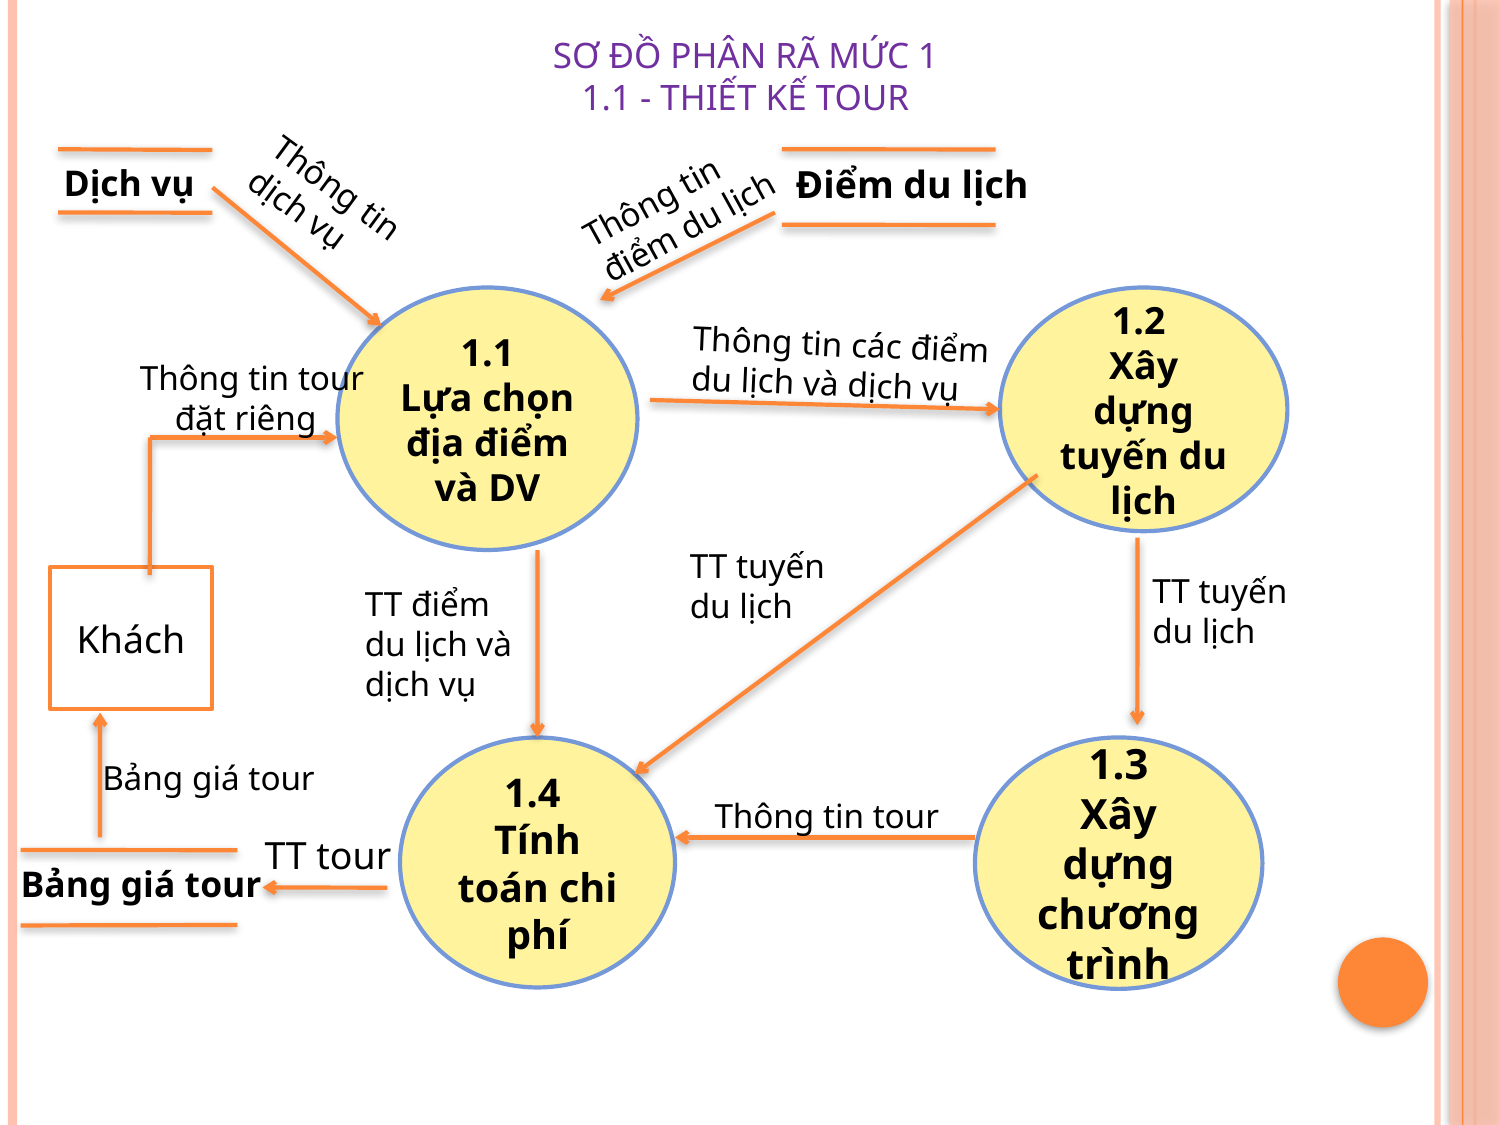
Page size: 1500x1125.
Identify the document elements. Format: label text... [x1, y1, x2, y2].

text_box TT điểm du lịch và dịch vụ [350, 576, 538, 711]
text_box Thông tin tour đặt riêng [124, 349, 413, 445]
text_box 1.3 Xây dựng chương trình [972, 735, 1265, 991]
text_box 1.1 Lựa chọn địa điểm và DV [338, 288, 640, 553]
text_box Thông tin dịch vụ [386, 189, 532, 373]
text_box Điểm du lịch [777, 153, 1050, 214]
text_box Thông tin dịch vụ [229, 112, 379, 184]
text_box Bảng giá tour [87, 749, 500, 805]
text_box TT tuyến du lịch [1137, 562, 1450, 657]
title Sơ đồ phân rã mức 1 1.1 - thiết kế tour [0, 24, 1500, 125]
text_box Thông tin điểm du lịch [560, 70, 874, 281]
text_box 1.4 Tính toán chi phí [400, 735, 678, 990]
text_box Thông tin tour [699, 787, 1000, 843]
text_box Khách [48, 565, 214, 711]
text_box Thông tin các điểm du lịch và dịch vụ [675, 310, 1015, 419]
text_box Dịch vụ [48, 153, 251, 212]
text_box TT tour [249, 824, 550, 885]
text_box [599, 211, 776, 301]
text_box 1.2 Xây dựng tuyến du lịch [998, 285, 1290, 534]
text_box Bảng giá tour [0, 854, 300, 912]
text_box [634, 474, 1038, 775]
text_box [649, 399, 1001, 410]
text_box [211, 186, 382, 327]
